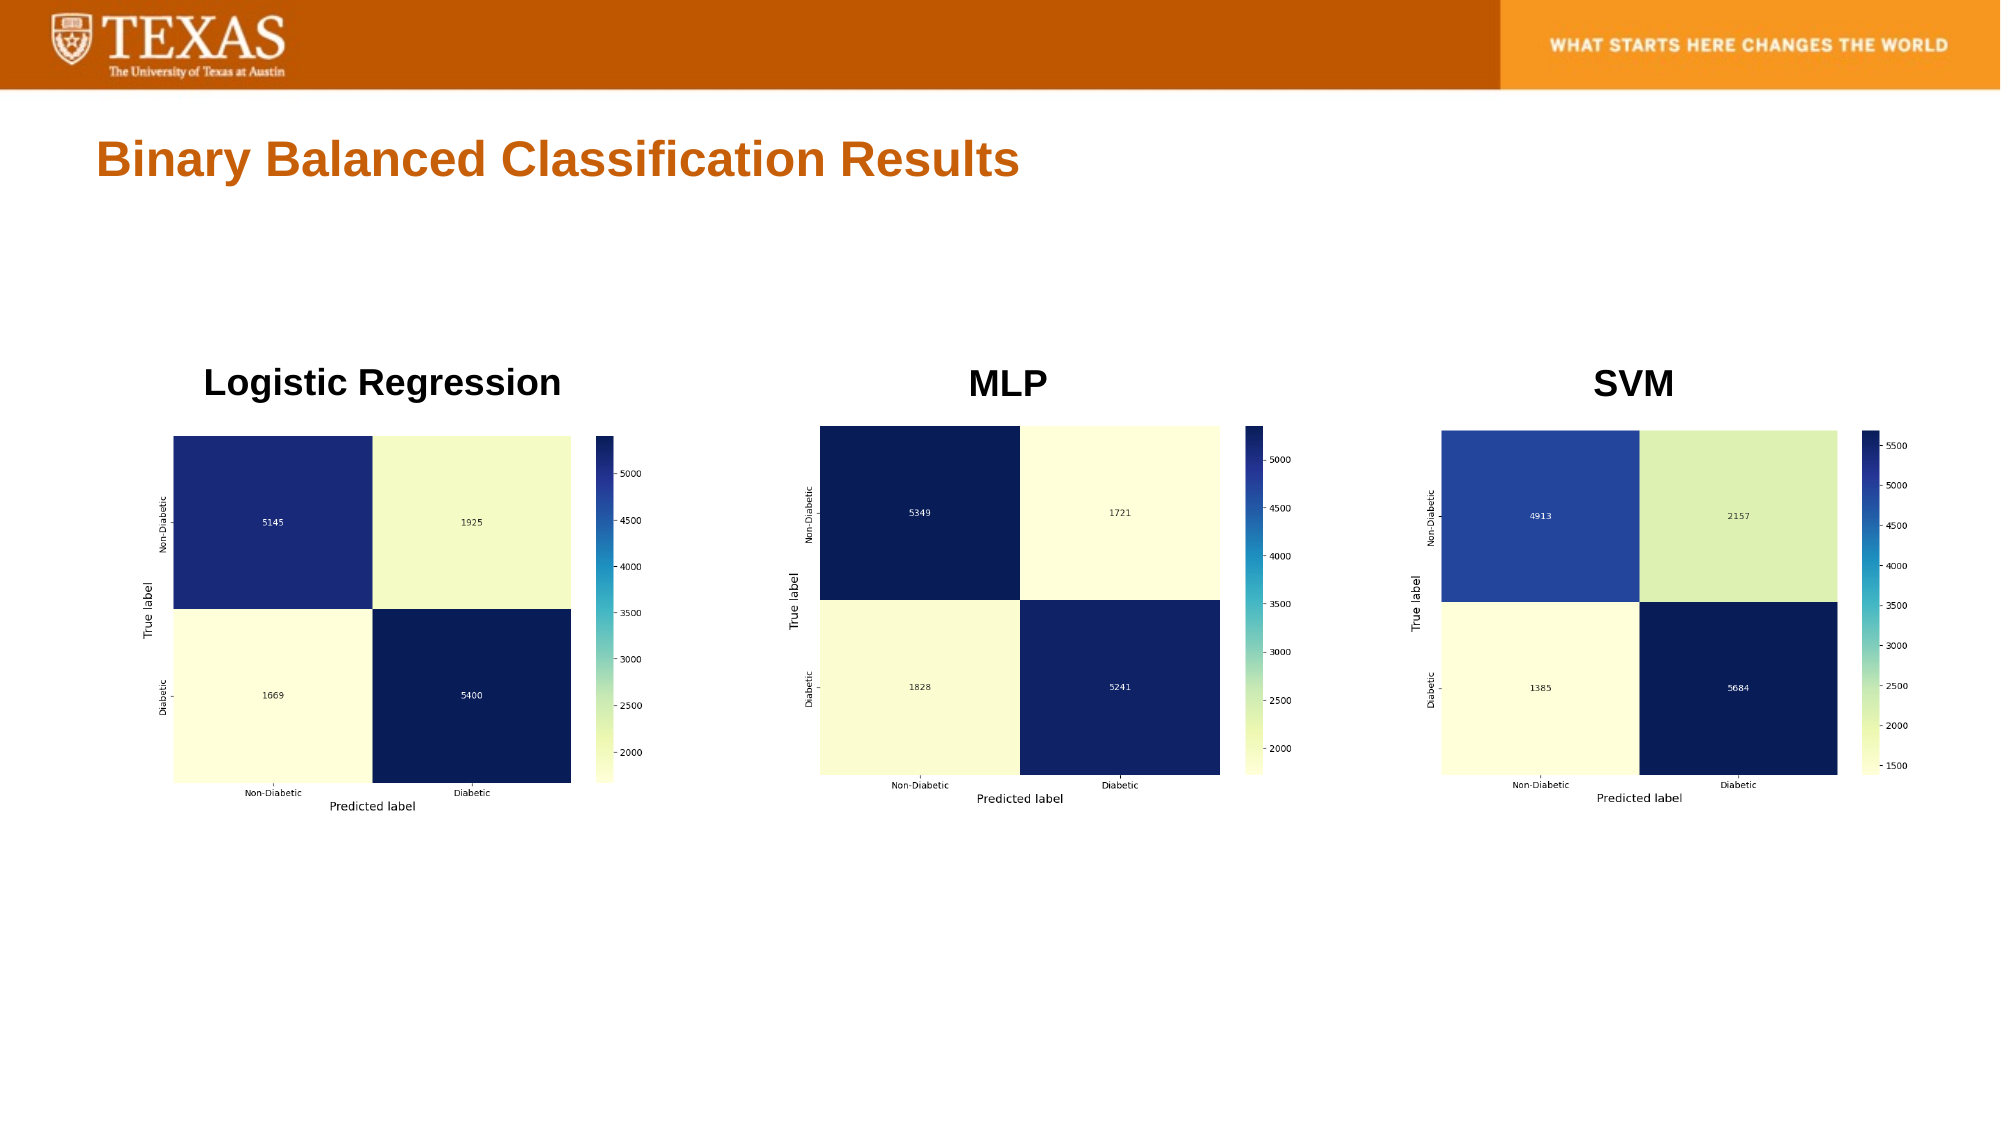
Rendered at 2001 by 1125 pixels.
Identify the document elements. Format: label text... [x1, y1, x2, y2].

text_box MLP [795, 351, 1222, 412]
picture [0, 0, 2001, 1125]
text_box Logistic Regression [169, 350, 597, 410]
text_box SVM [1420, 351, 1848, 412]
title Binary Balanced Classification Results [0, 114, 1222, 208]
